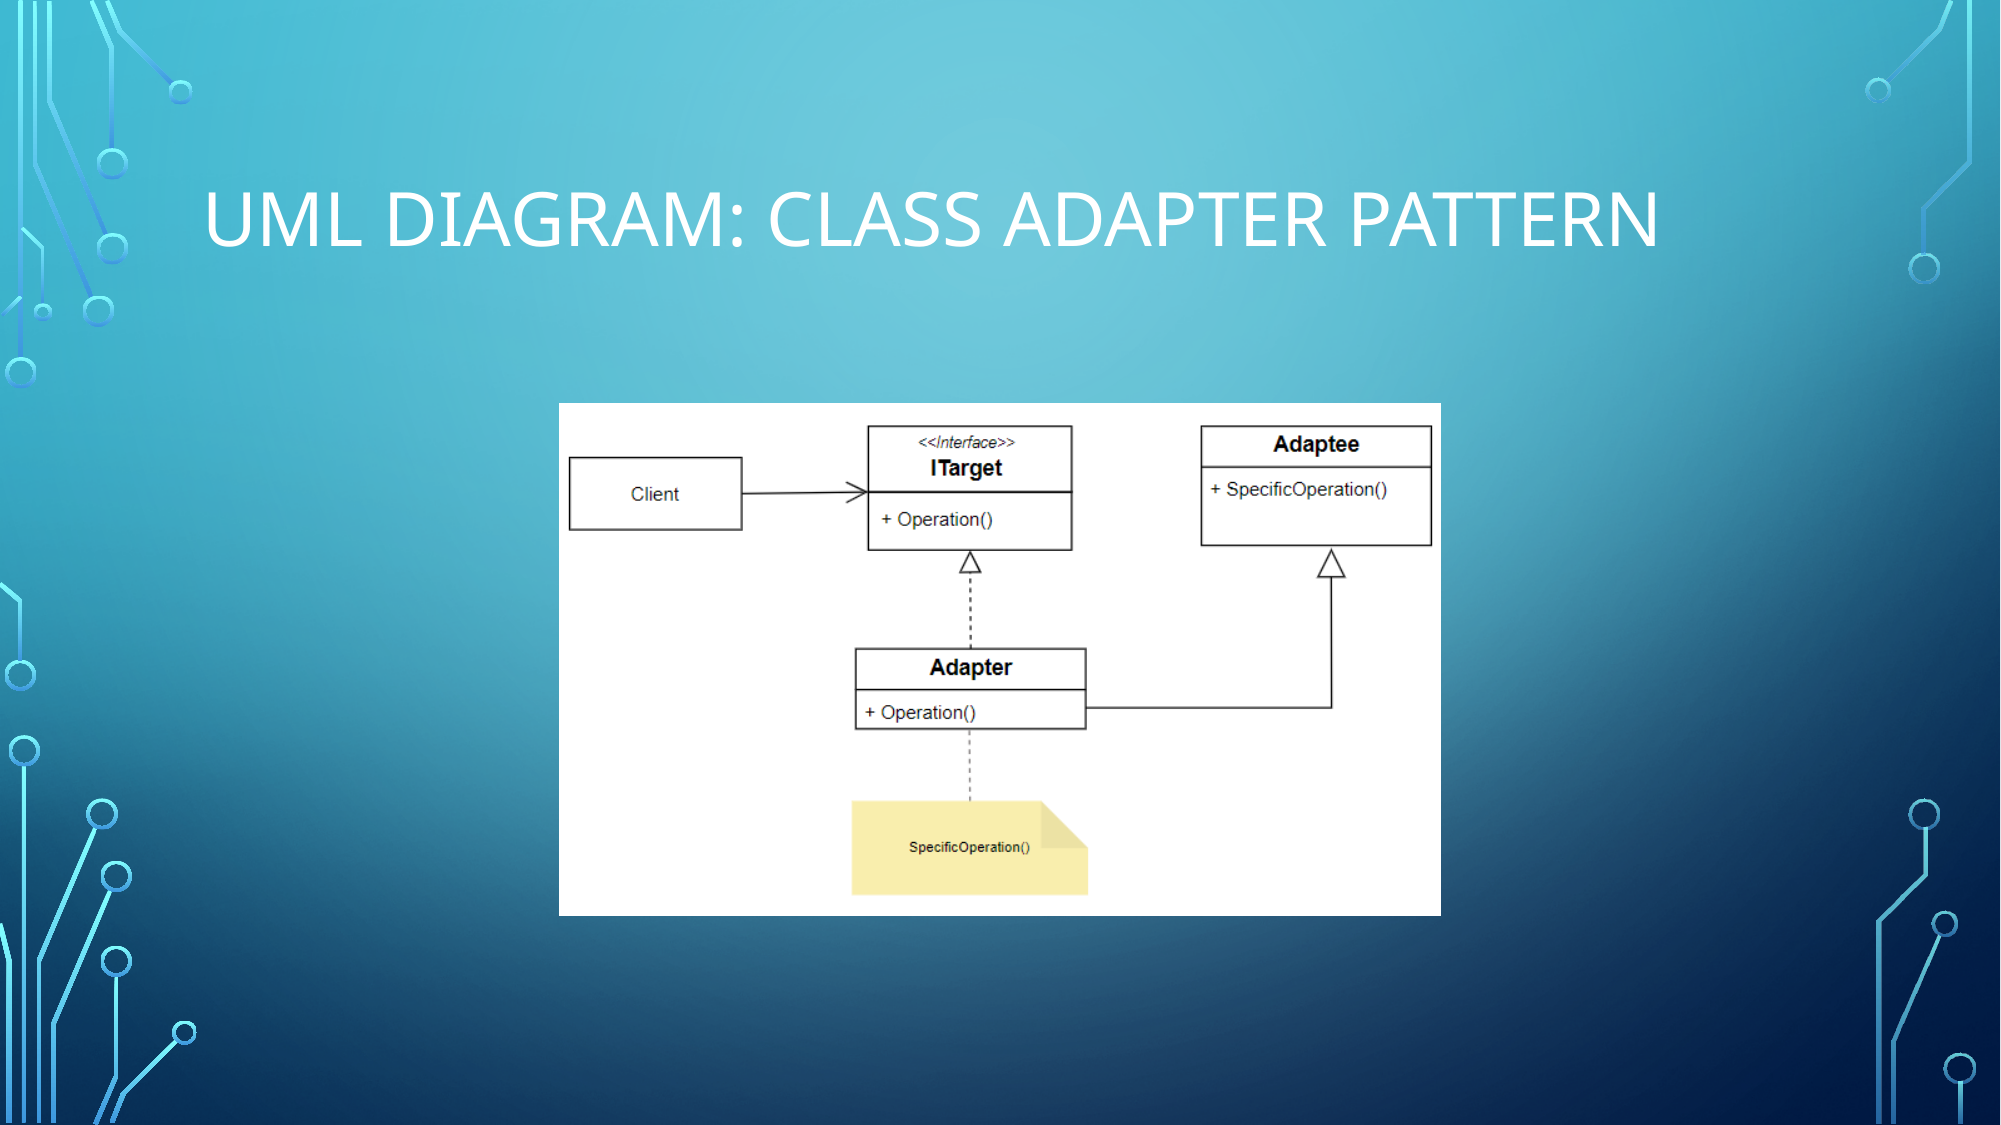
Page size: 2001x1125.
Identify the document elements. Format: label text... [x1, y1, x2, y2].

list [558, 403, 1441, 916]
title UML diagram: CLASS ADAPTER PATTERN [187, 101, 1813, 344]
